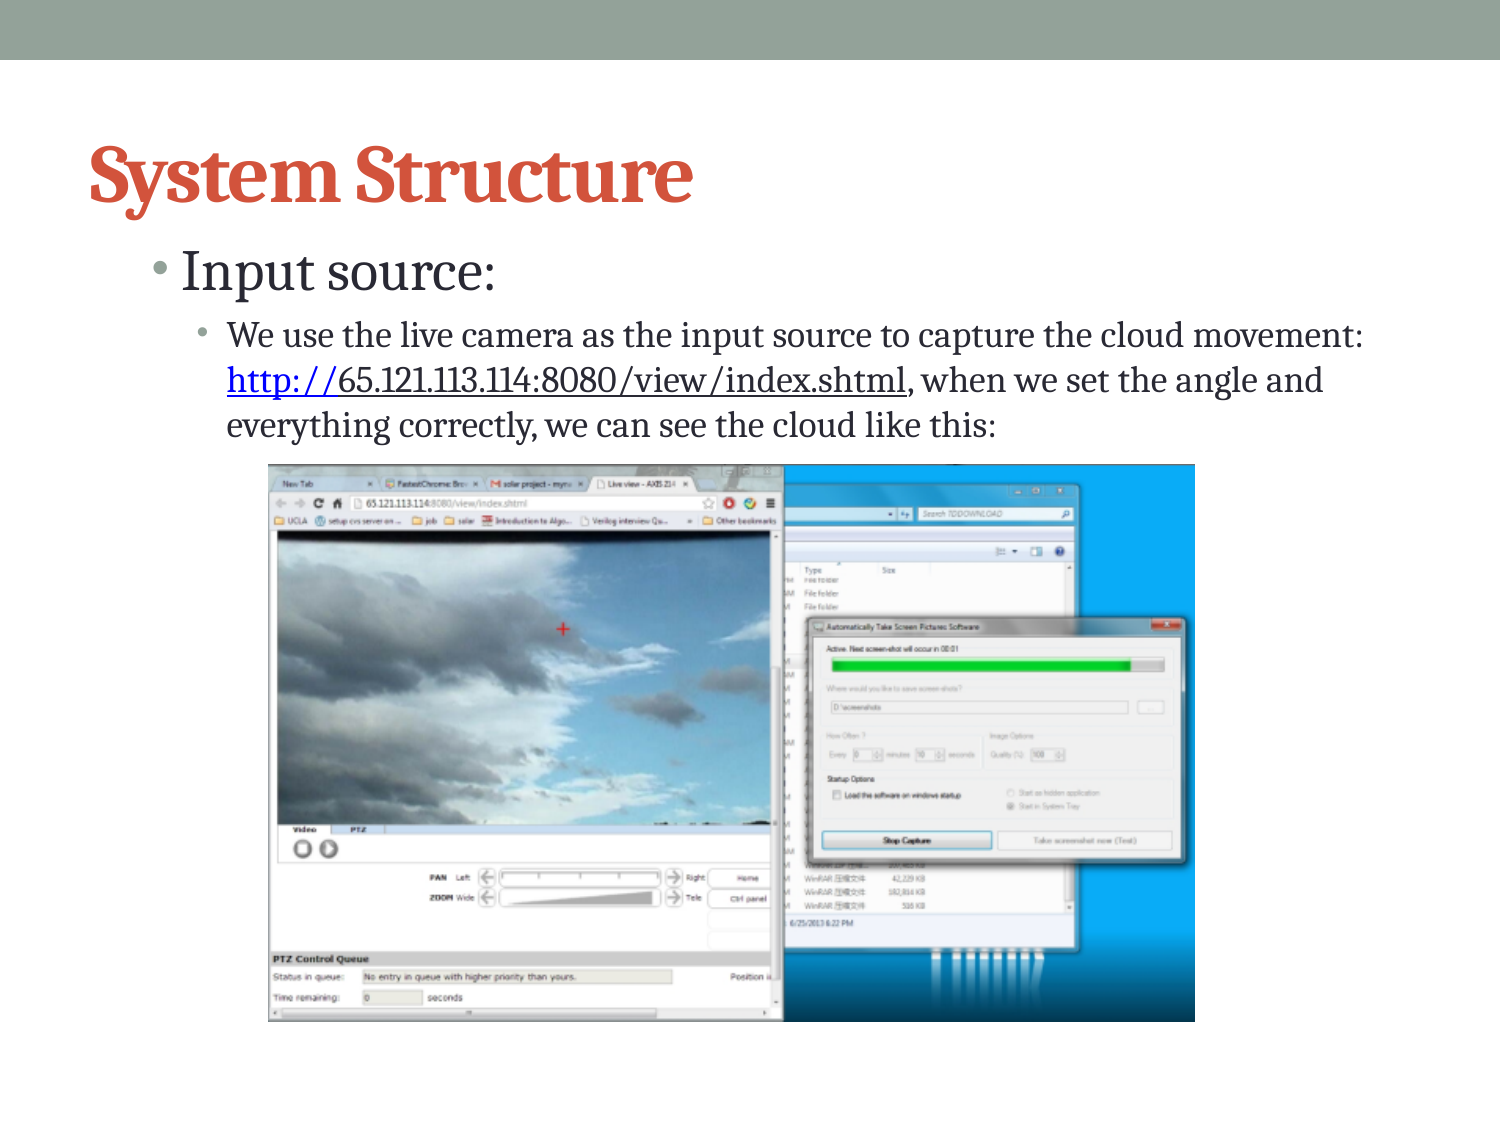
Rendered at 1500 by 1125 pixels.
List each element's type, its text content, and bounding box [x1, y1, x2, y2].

picture [268, 463, 1195, 1022]
list Input source: We use the live camera as the input source to capture the cloud movement: http://65.121.113.114:8080/view/index.shtml, when we set the angle and everything correctly, we can see the cloud like this: [91, 224, 1442, 945]
title System Structure [75, 87, 1425, 250]
